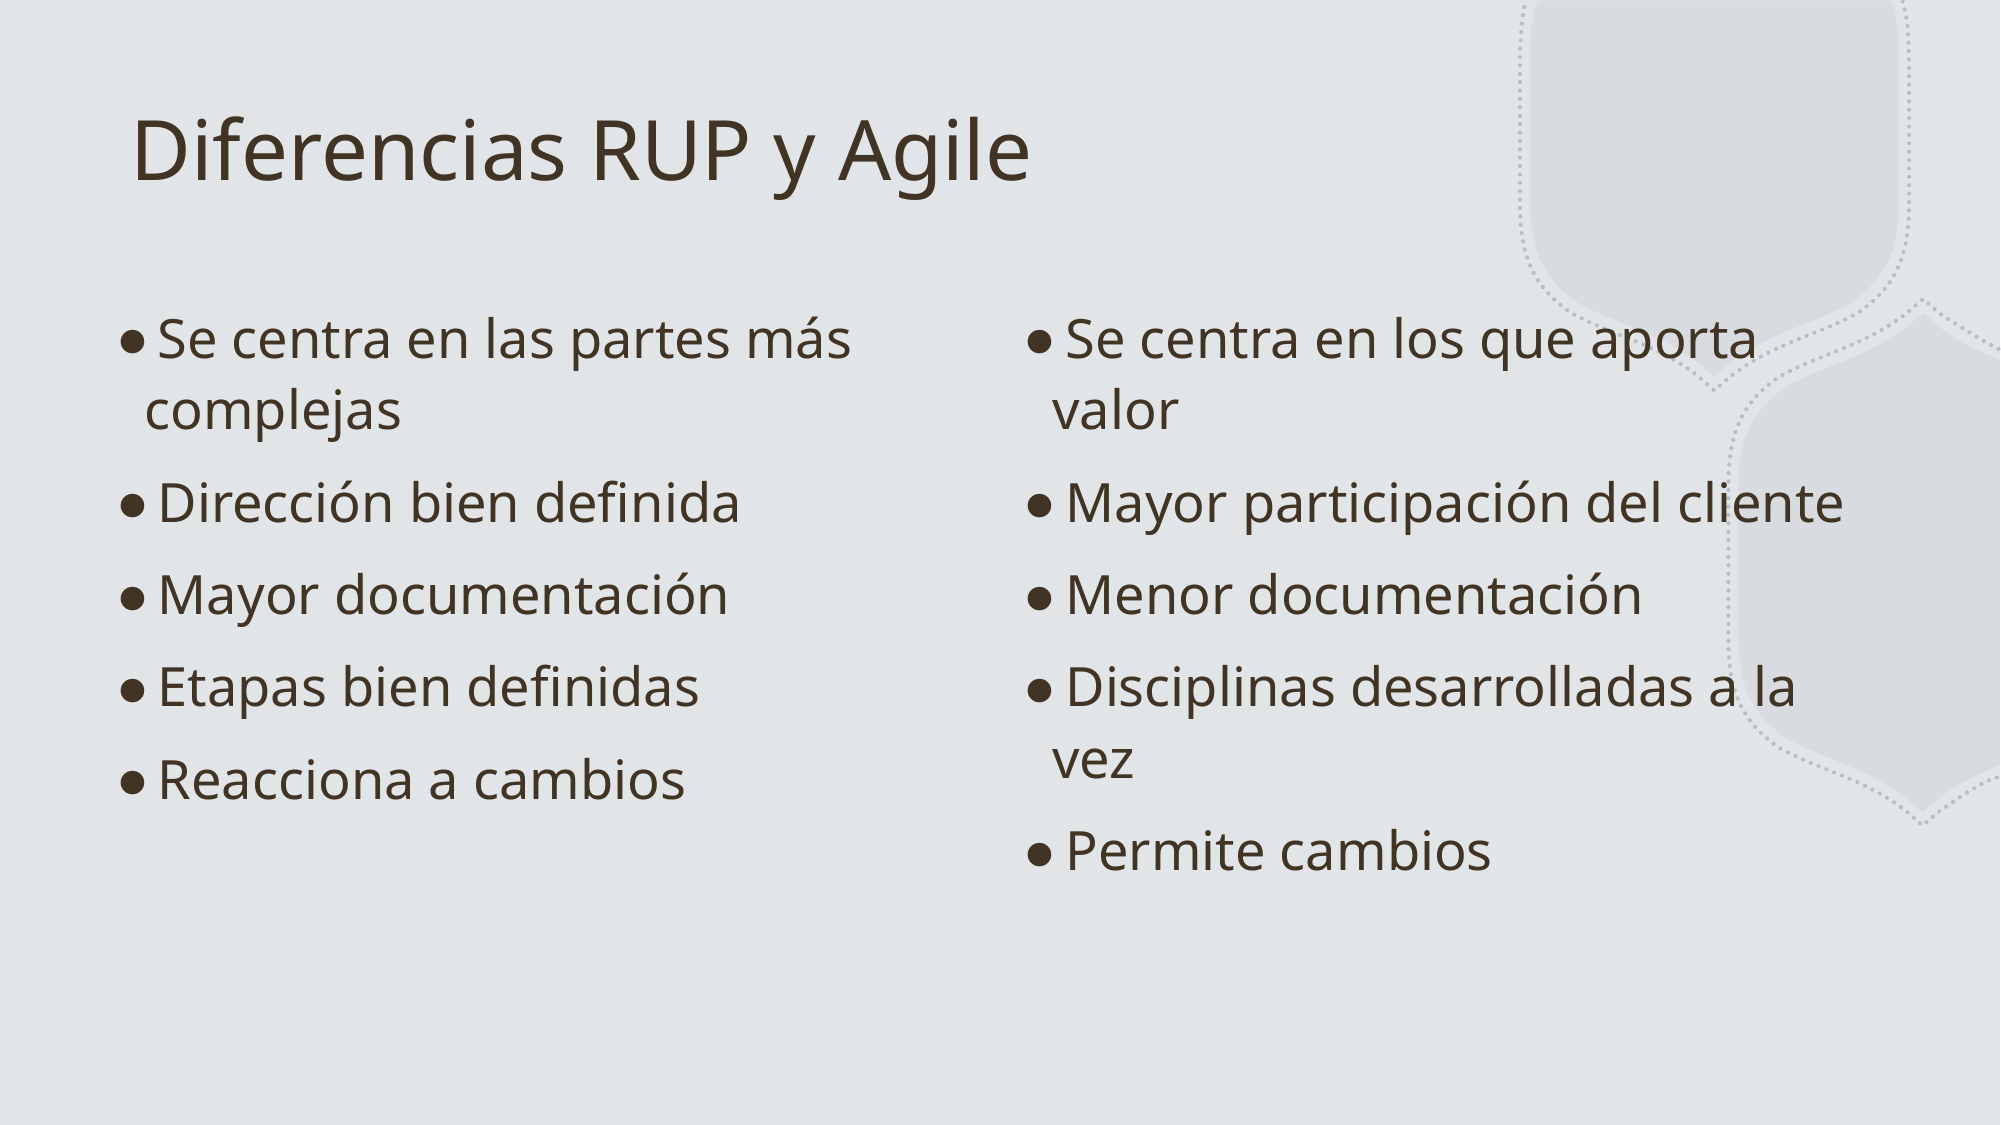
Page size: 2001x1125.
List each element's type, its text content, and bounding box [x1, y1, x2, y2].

list Se centra en las partes más complejas Dirección bien definida Mayor documentación Etapas bien definidas Reacciona a cambios [92, 289, 969, 1032]
title Diferencias RUP y Agile [115, 70, 1861, 224]
text_box Se centra en los que aporta valor Mayor participación del cliente Menor documentación Disciplinas desarrolladas a la vez Permite cambios [999, 289, 1908, 1032]
